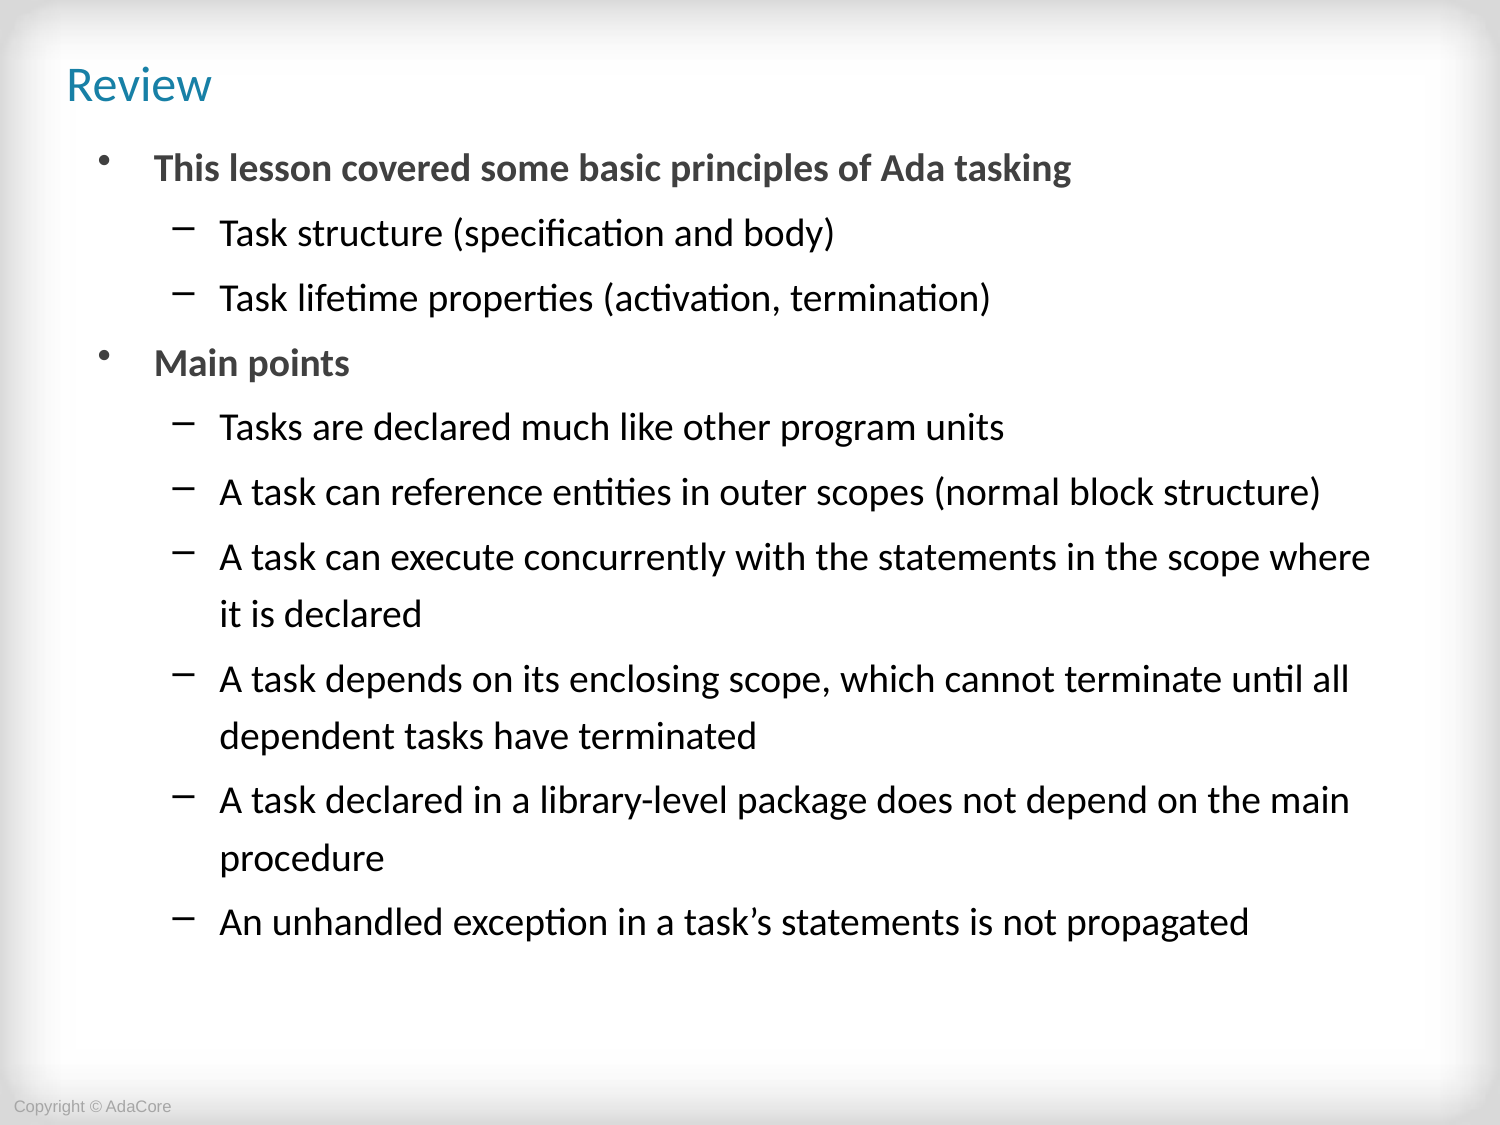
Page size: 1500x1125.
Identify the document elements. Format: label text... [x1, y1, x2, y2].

title Review [51, 37, 1365, 126]
picture [0, 0, 1500, 1125]
text_box This lesson covered some basic principles of Ada tasking Task structure (specification and body) Task lifetime properties (activation, termination) Main points Tasks are declared much like other program units A task can reference entities in outer scopes (normal block structure) A task can execute concurrently with the statements in the scope where it is declared A task depends on its enclosing scope, which cannot terminate until all dependent tasks have terminated A task declared in a library-level package does not depend on the main procedure An unhandled exception in a task’s statements is not propagated [82, 125, 1418, 1000]
